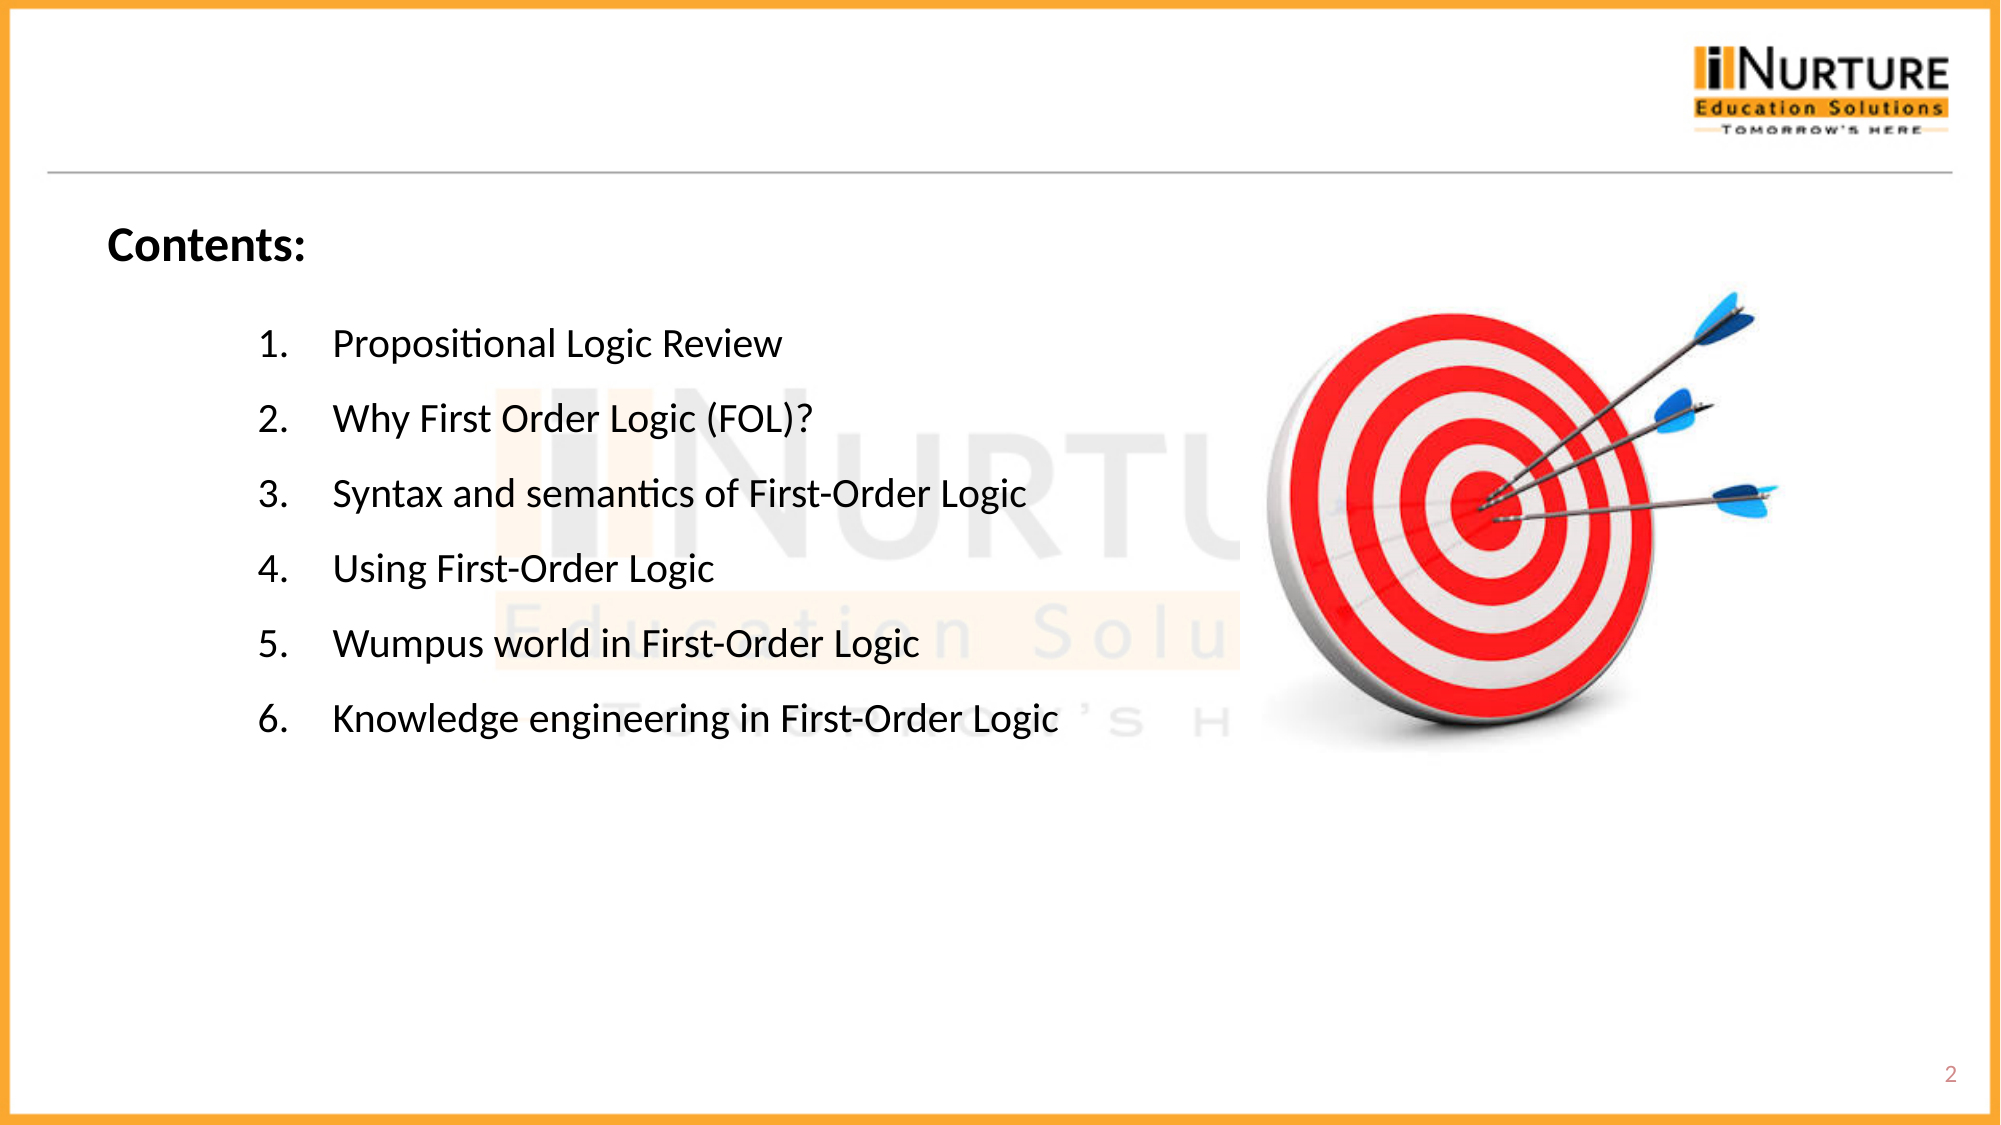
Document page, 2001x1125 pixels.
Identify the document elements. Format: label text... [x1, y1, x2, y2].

slide_number 2 [1901, 1042, 1973, 1103]
picture [0, 0, 2001, 1125]
text_box Contents: Propositional Logic Review Why First Order Logic (FOL)? Syntax and semantics of First-Order Logic Using First-Order Logic Wumpus world in First-Order Logic Knowledge engineering in First-Order Logic [33, 203, 1976, 749]
